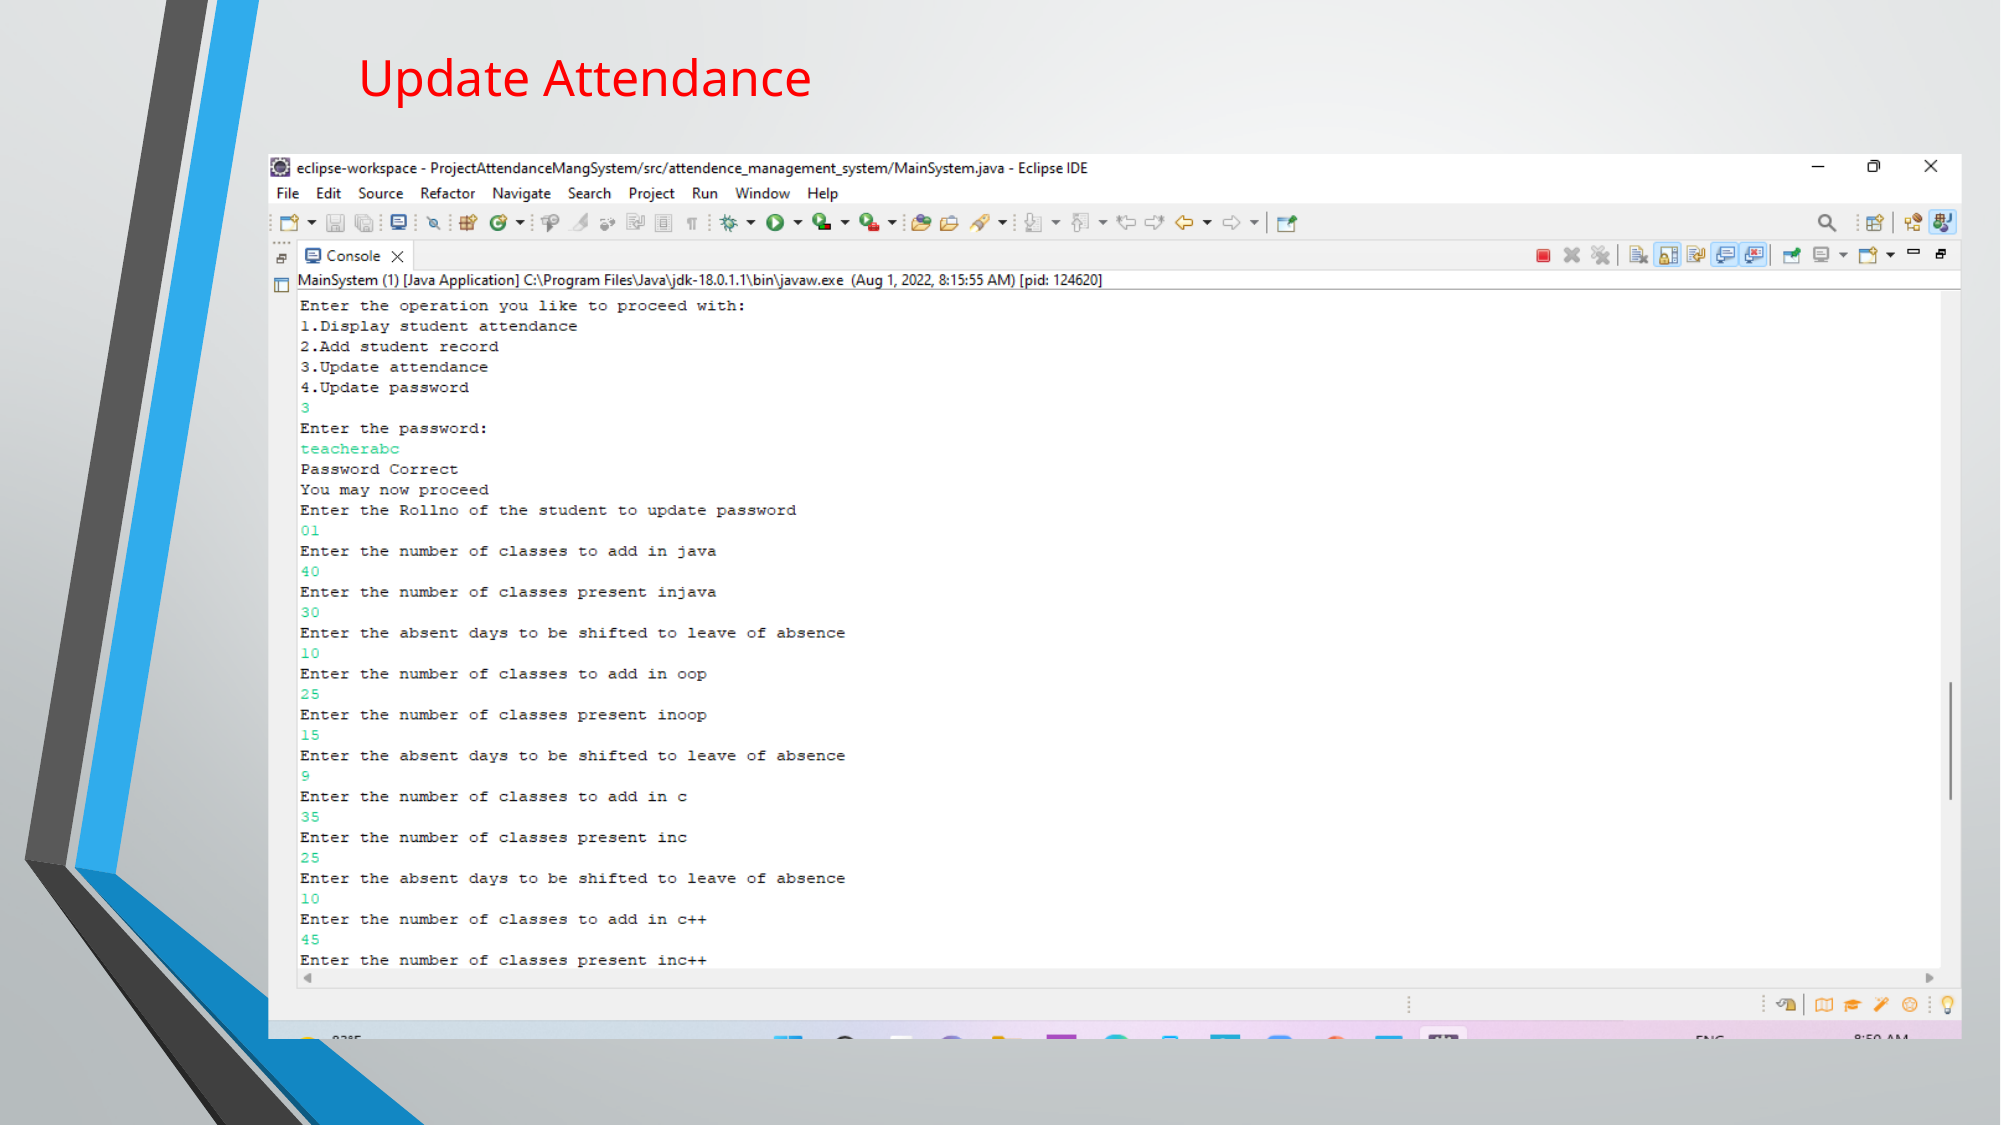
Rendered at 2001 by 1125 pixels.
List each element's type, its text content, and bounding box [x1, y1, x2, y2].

text_box Update Attendance [343, 39, 1157, 115]
picture [268, 154, 1963, 1039]
